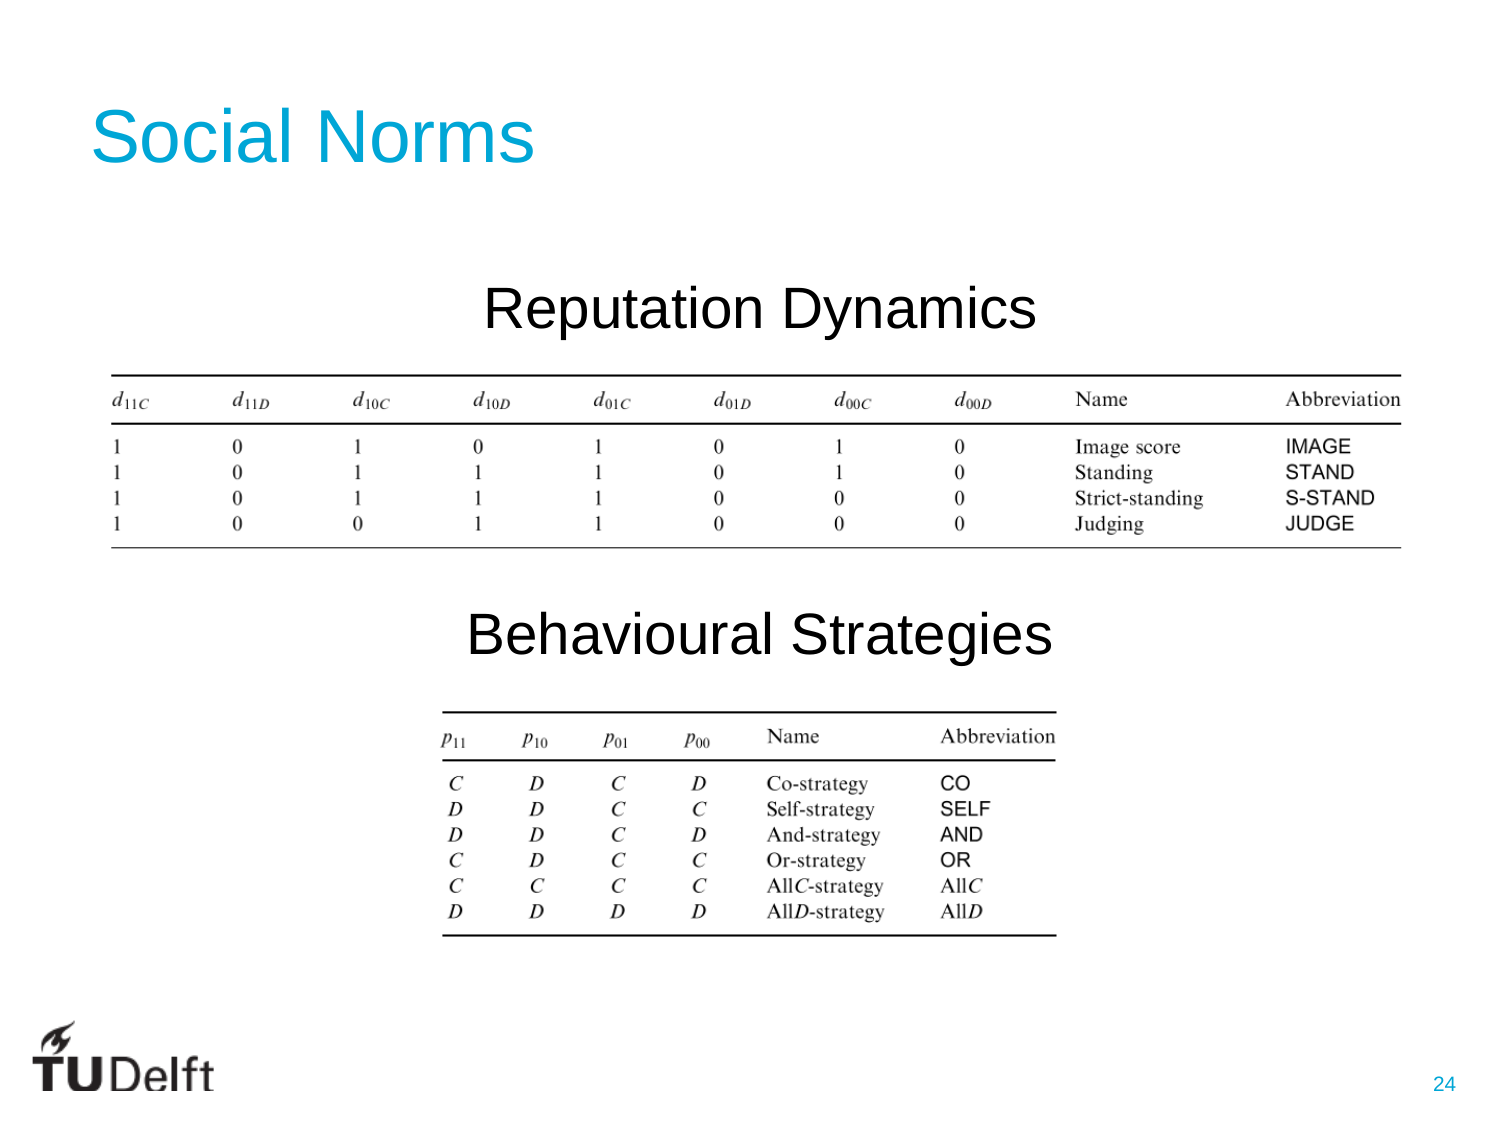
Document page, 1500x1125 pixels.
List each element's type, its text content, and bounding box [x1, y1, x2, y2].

list Reputation Dynamics Behavioural Strategies [75, 262, 1447, 1005]
picture [80, 363, 1420, 563]
title Social Norms [75, 38, 1447, 227]
picture [431, 702, 1068, 948]
